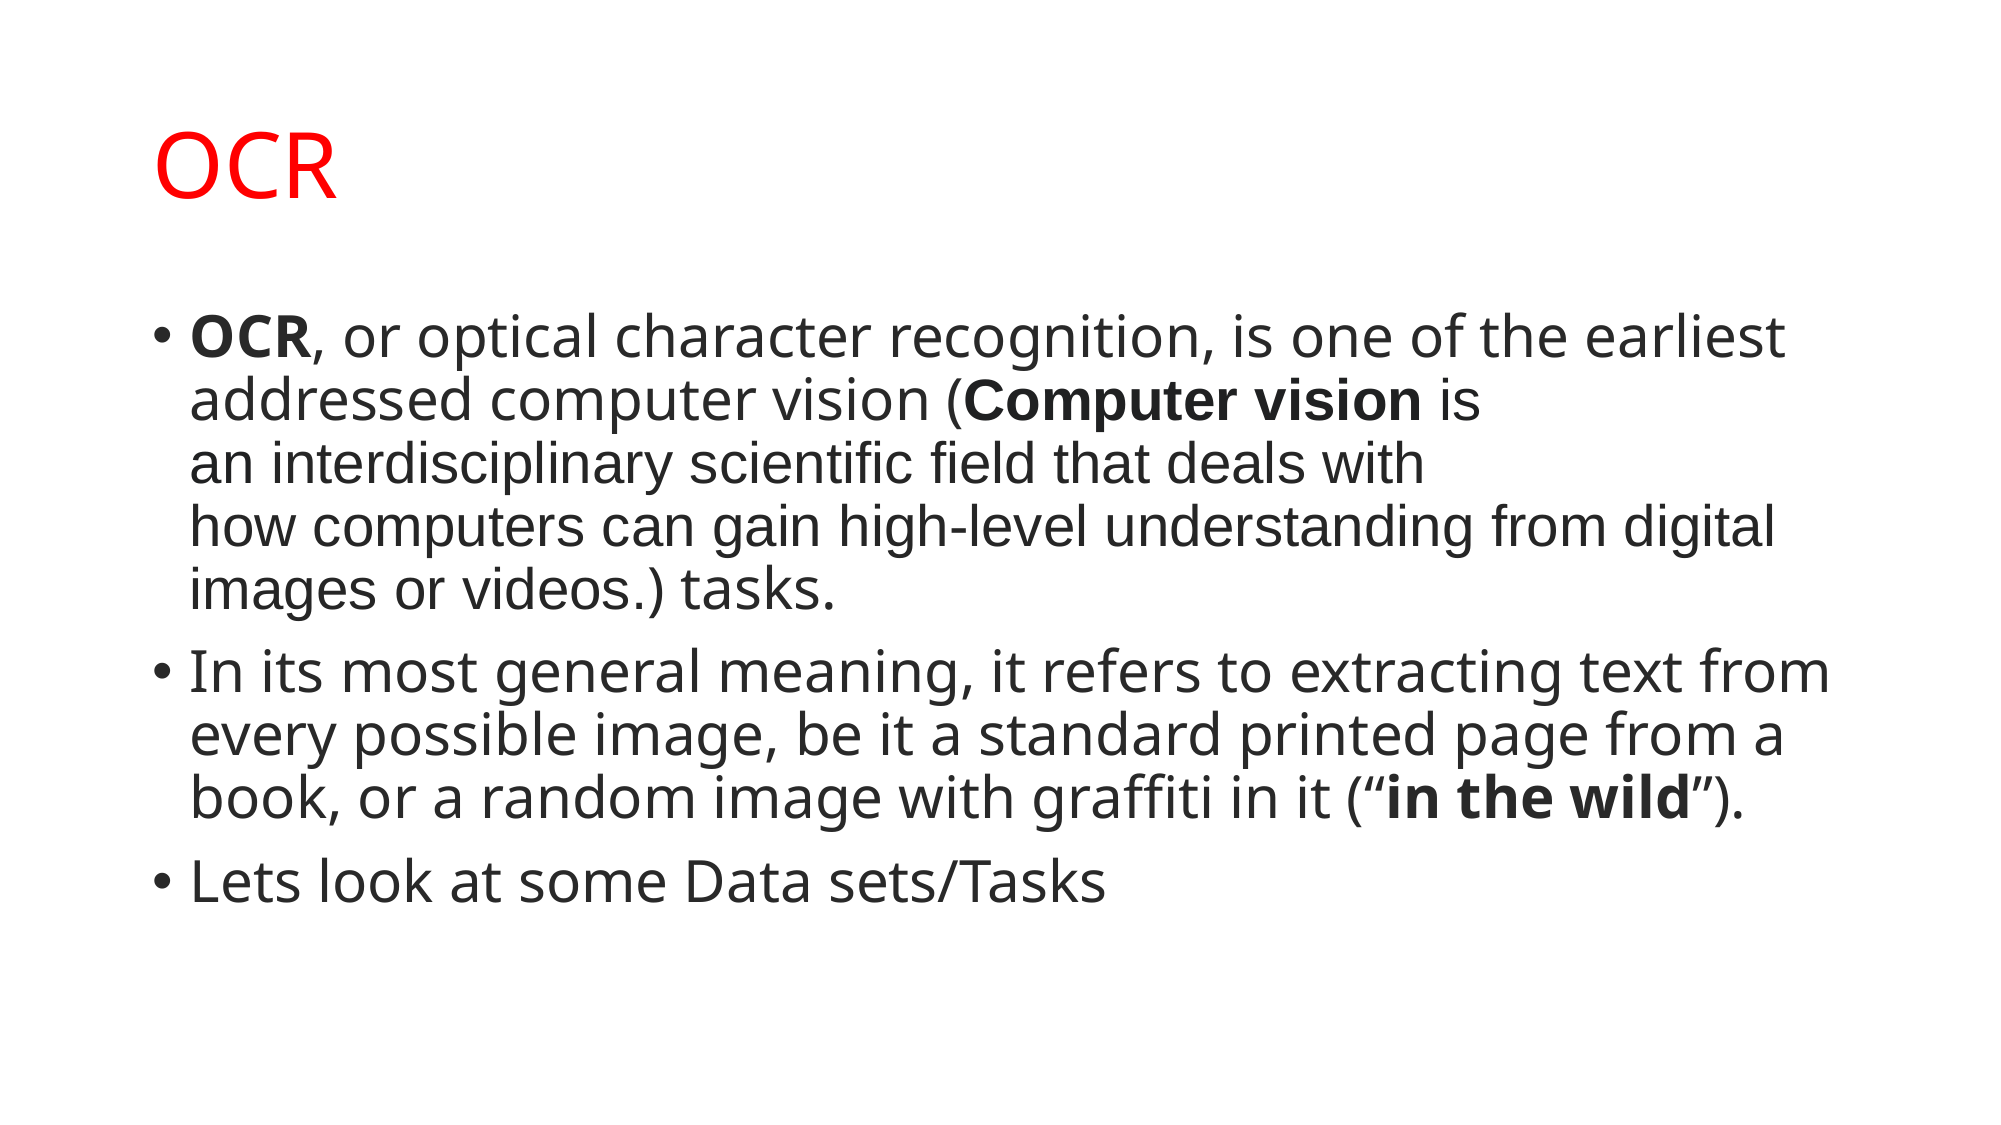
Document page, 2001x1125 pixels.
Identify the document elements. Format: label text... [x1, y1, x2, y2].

title OCR [137, 59, 1863, 278]
list OCR, or optical character recognition, is one of the earliest addressed computer vision (Computer vision is an interdisciplinary scientific field that deals with how computers can gain high-level understanding from digital images or videos.) tasks. In its most general meaning, it refers to extracting text from every possible image, be it a standard printed page from a book, or a random image with graffiti in it (“in the wild”). Lets look at some Data sets/Tasks [137, 299, 1863, 1014]
